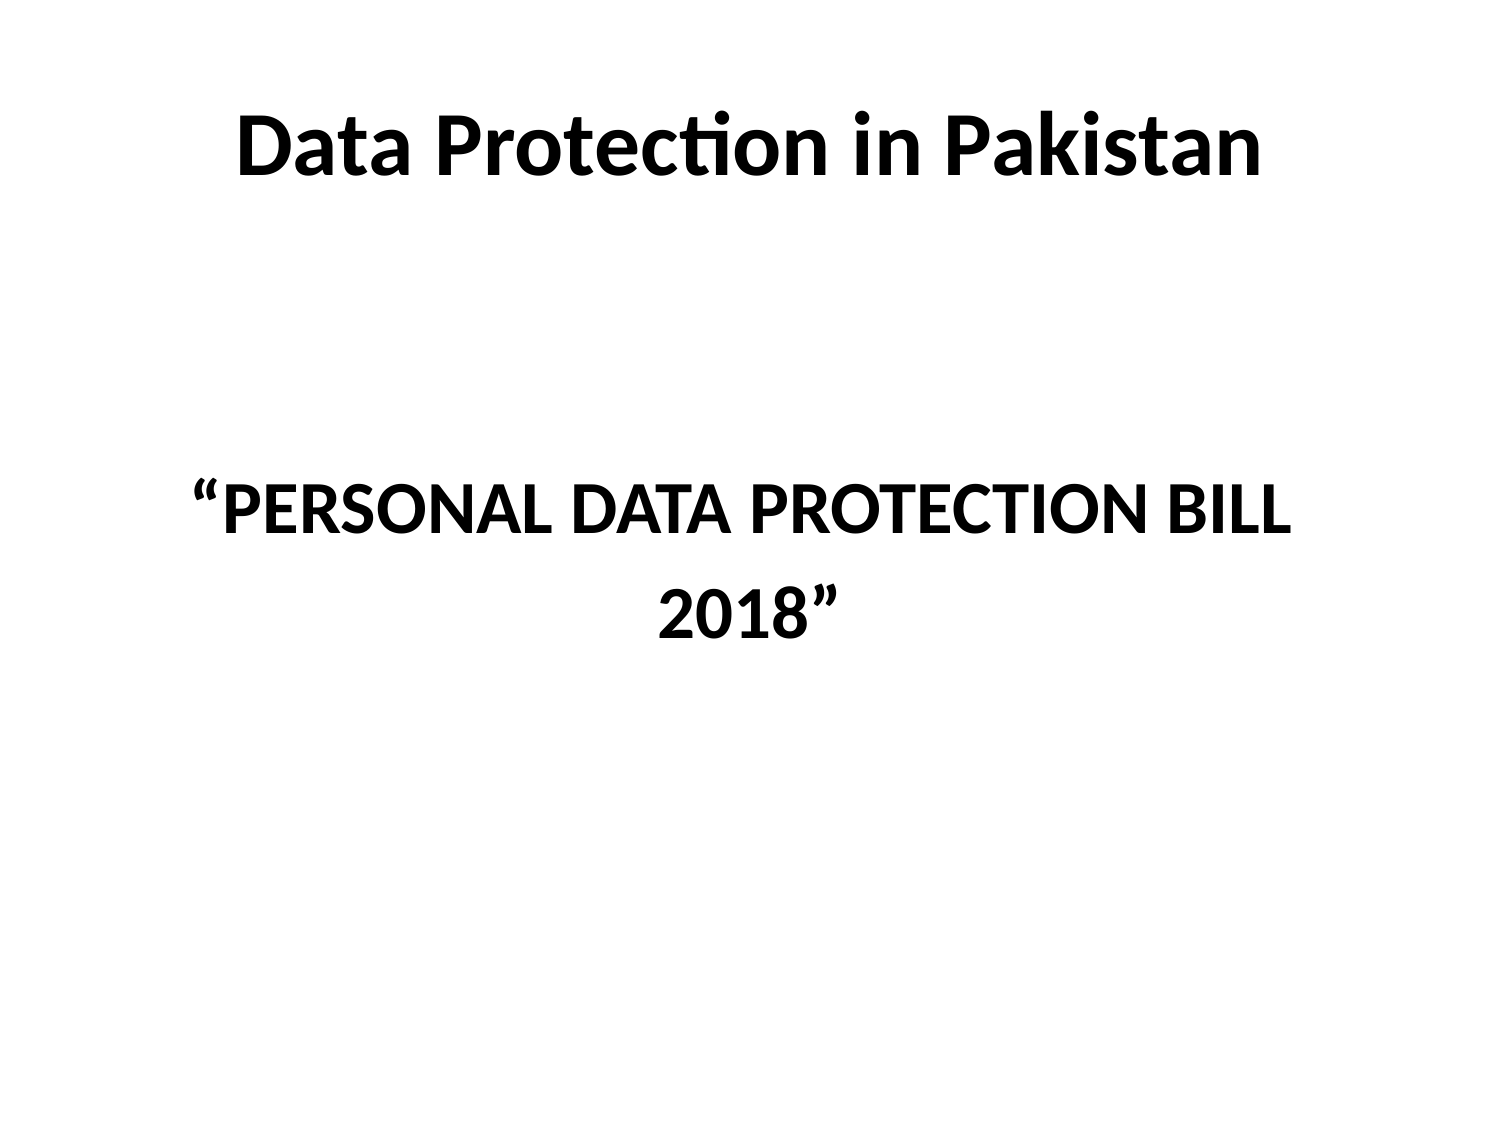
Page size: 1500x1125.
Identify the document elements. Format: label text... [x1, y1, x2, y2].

title Data Protection in Pakistan [75, 45, 1425, 233]
list “PERSONAL DATA PROTECTION BILL 2018” [75, 262, 1425, 1005]
